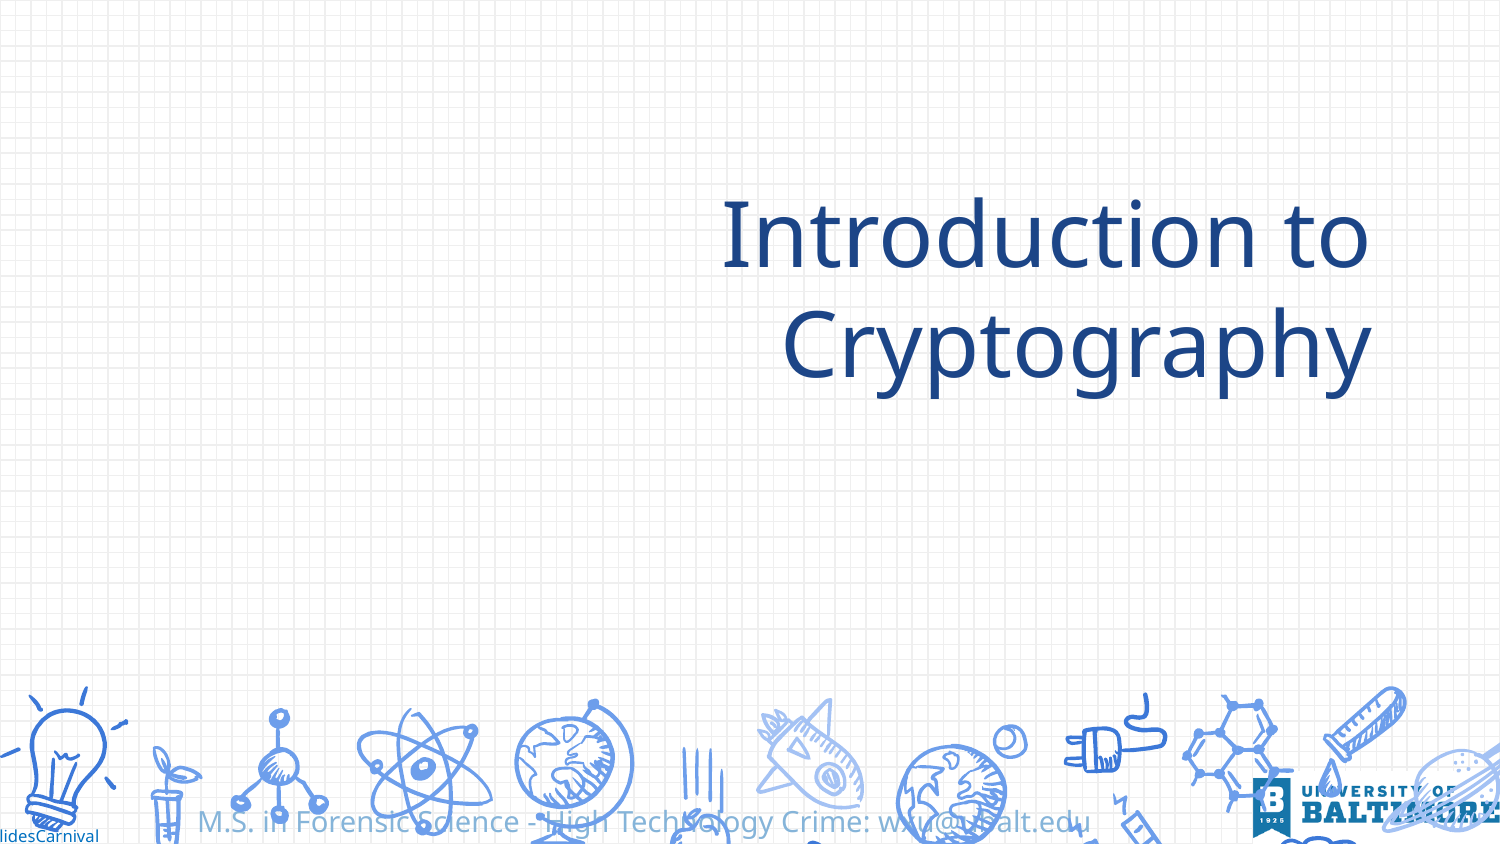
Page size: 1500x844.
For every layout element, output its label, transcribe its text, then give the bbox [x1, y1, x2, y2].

picture [1426, 806, 1444, 816]
picture [1405, 804, 1415, 813]
picture [1452, 779, 1487, 803]
picture [1253, 771, 1268, 793]
picture [1451, 771, 1489, 797]
picture [1402, 814, 1416, 820]
picture [1440, 796, 1450, 802]
title Introduction to Cryptography [378, 190, 1388, 381]
picture [1326, 771, 1337, 790]
picture [1253, 771, 1500, 844]
picture [1419, 771, 1479, 801]
picture [1432, 781, 1496, 828]
picture [1386, 824, 1397, 829]
